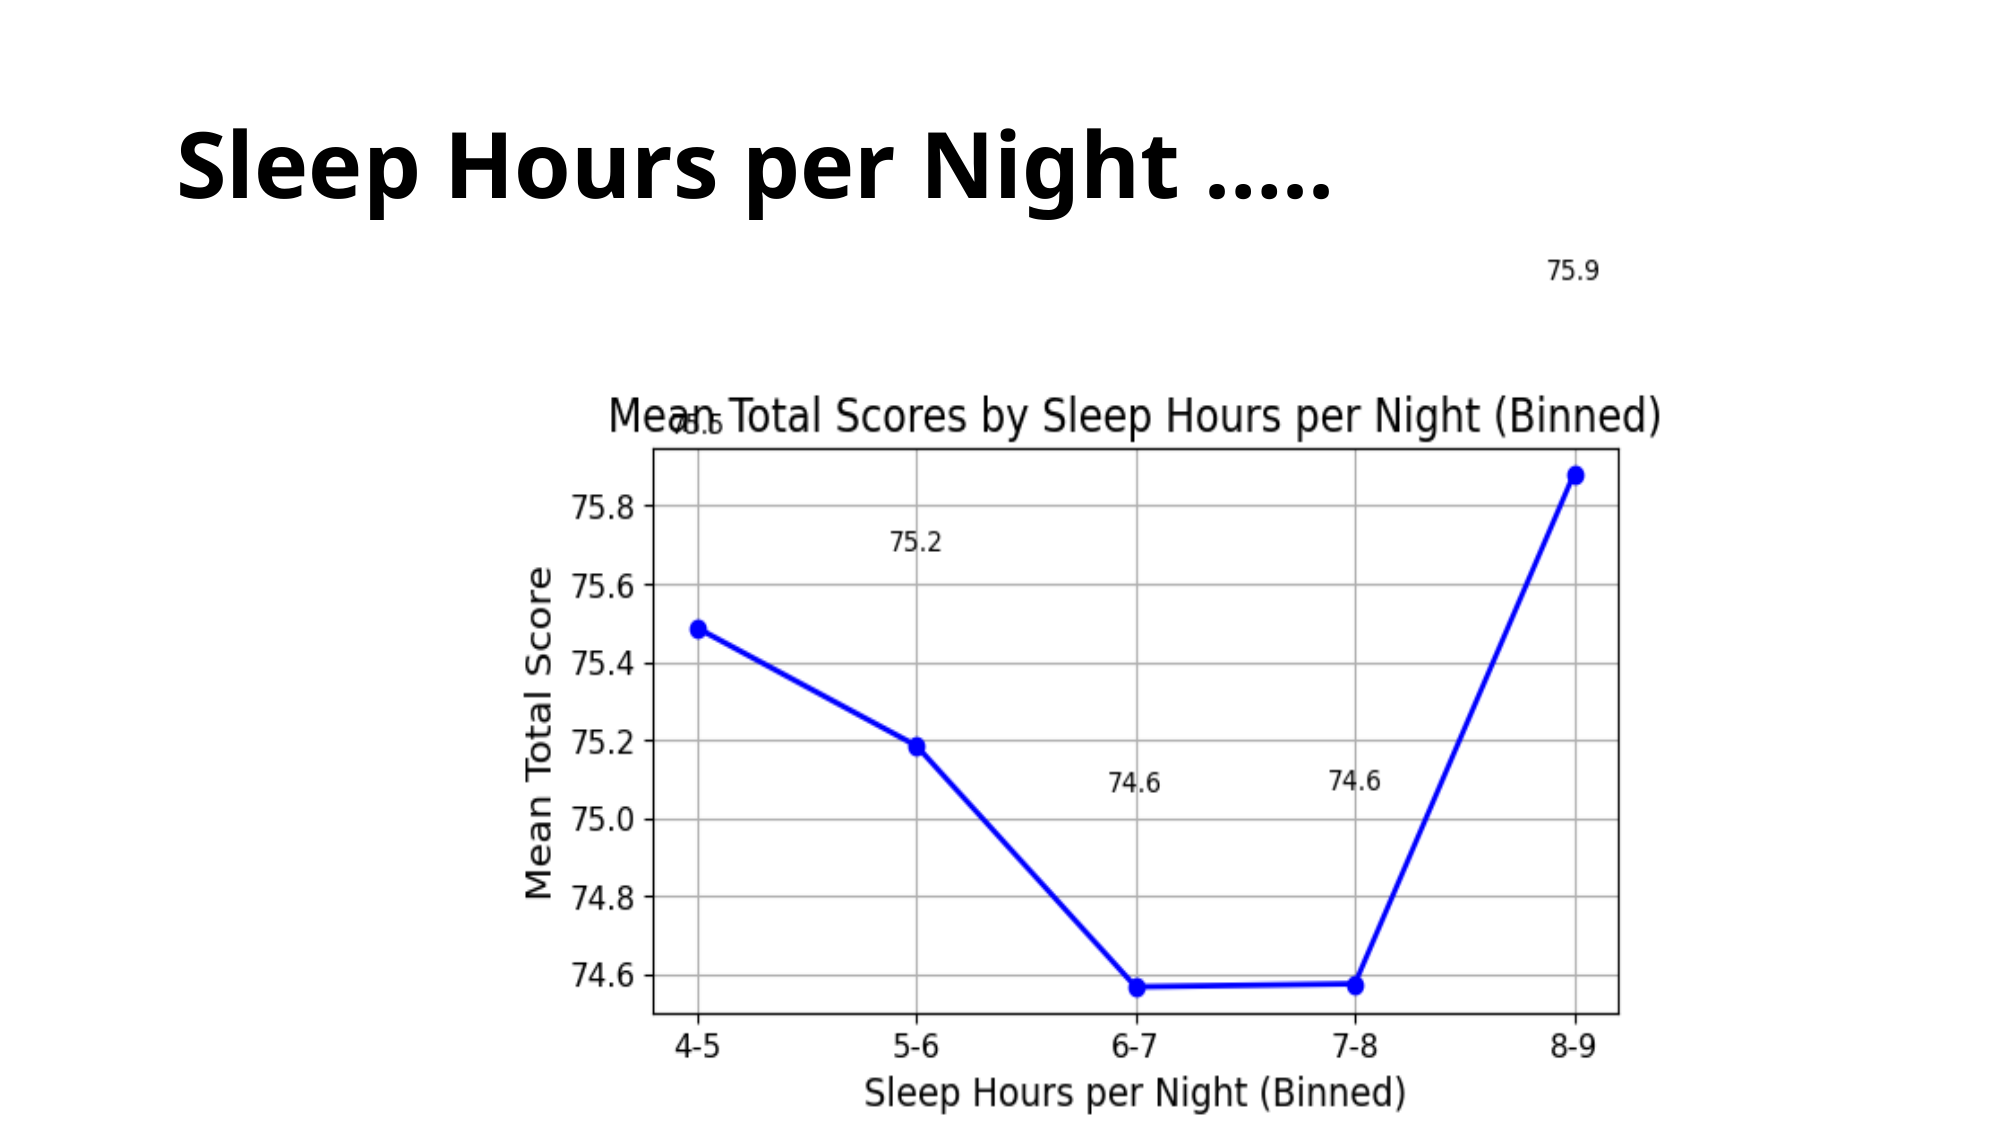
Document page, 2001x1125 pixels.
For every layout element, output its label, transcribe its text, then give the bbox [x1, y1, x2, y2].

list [508, 238, 1682, 1125]
title Sleep Hours per Night ….. [137, 59, 1863, 278]
